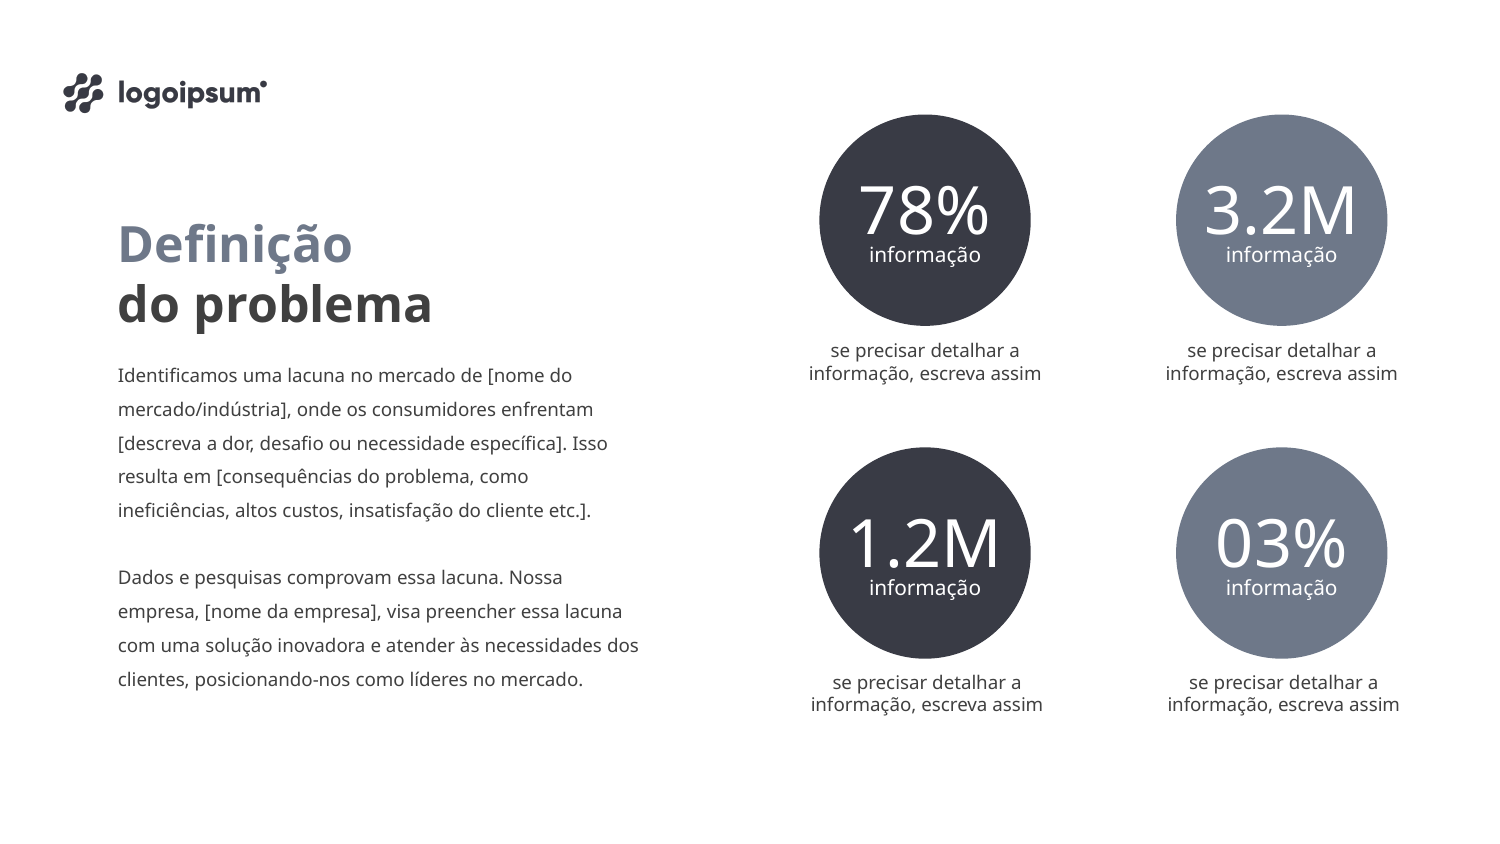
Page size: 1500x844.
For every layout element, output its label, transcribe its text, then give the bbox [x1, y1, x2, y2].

text_box se precisar detalhar a informação, escreva assim [779, 331, 1071, 392]
text_box [1193, 446, 1370, 493]
text_box [833, 608, 1017, 660]
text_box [1134, 493, 1430, 608]
text_box se precisar detalhar a informação, escreva assim [781, 663, 1073, 723]
text_box [1190, 608, 1374, 660]
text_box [777, 493, 1073, 608]
text_box [833, 275, 1017, 327]
picture [57, 65, 273, 121]
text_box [1134, 160, 1430, 275]
text_box [1190, 275, 1374, 327]
text_box Definição do problema [103, 205, 716, 340]
text_box Identificamos uma lacuna no mercado de [nome do mercado/indústria], onde os consumidores enfrentam [descreva a dor, desafio ou necessidade específica]. Isso resulta em [consequências do problema, como ineficiências, altos custos, insatisfação do cliente etc.]. Dados e pesquisas comprovam essa lacuna. Nossa empresa, [nome da empresa], visa preencher essa lacuna com uma solução inovadora e atender às necessidades dos clientes, posicionando-nos como líderes no mercado. [103, 345, 656, 698]
text_box [836, 446, 1014, 493]
text_box [836, 113, 1014, 160]
text_box se precisar detalhar a informação, escreva assim [1136, 331, 1428, 392]
text_box [1193, 113, 1370, 160]
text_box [777, 160, 1073, 275]
text_box se precisar detalhar a informação, escreva assim [1138, 663, 1430, 723]
